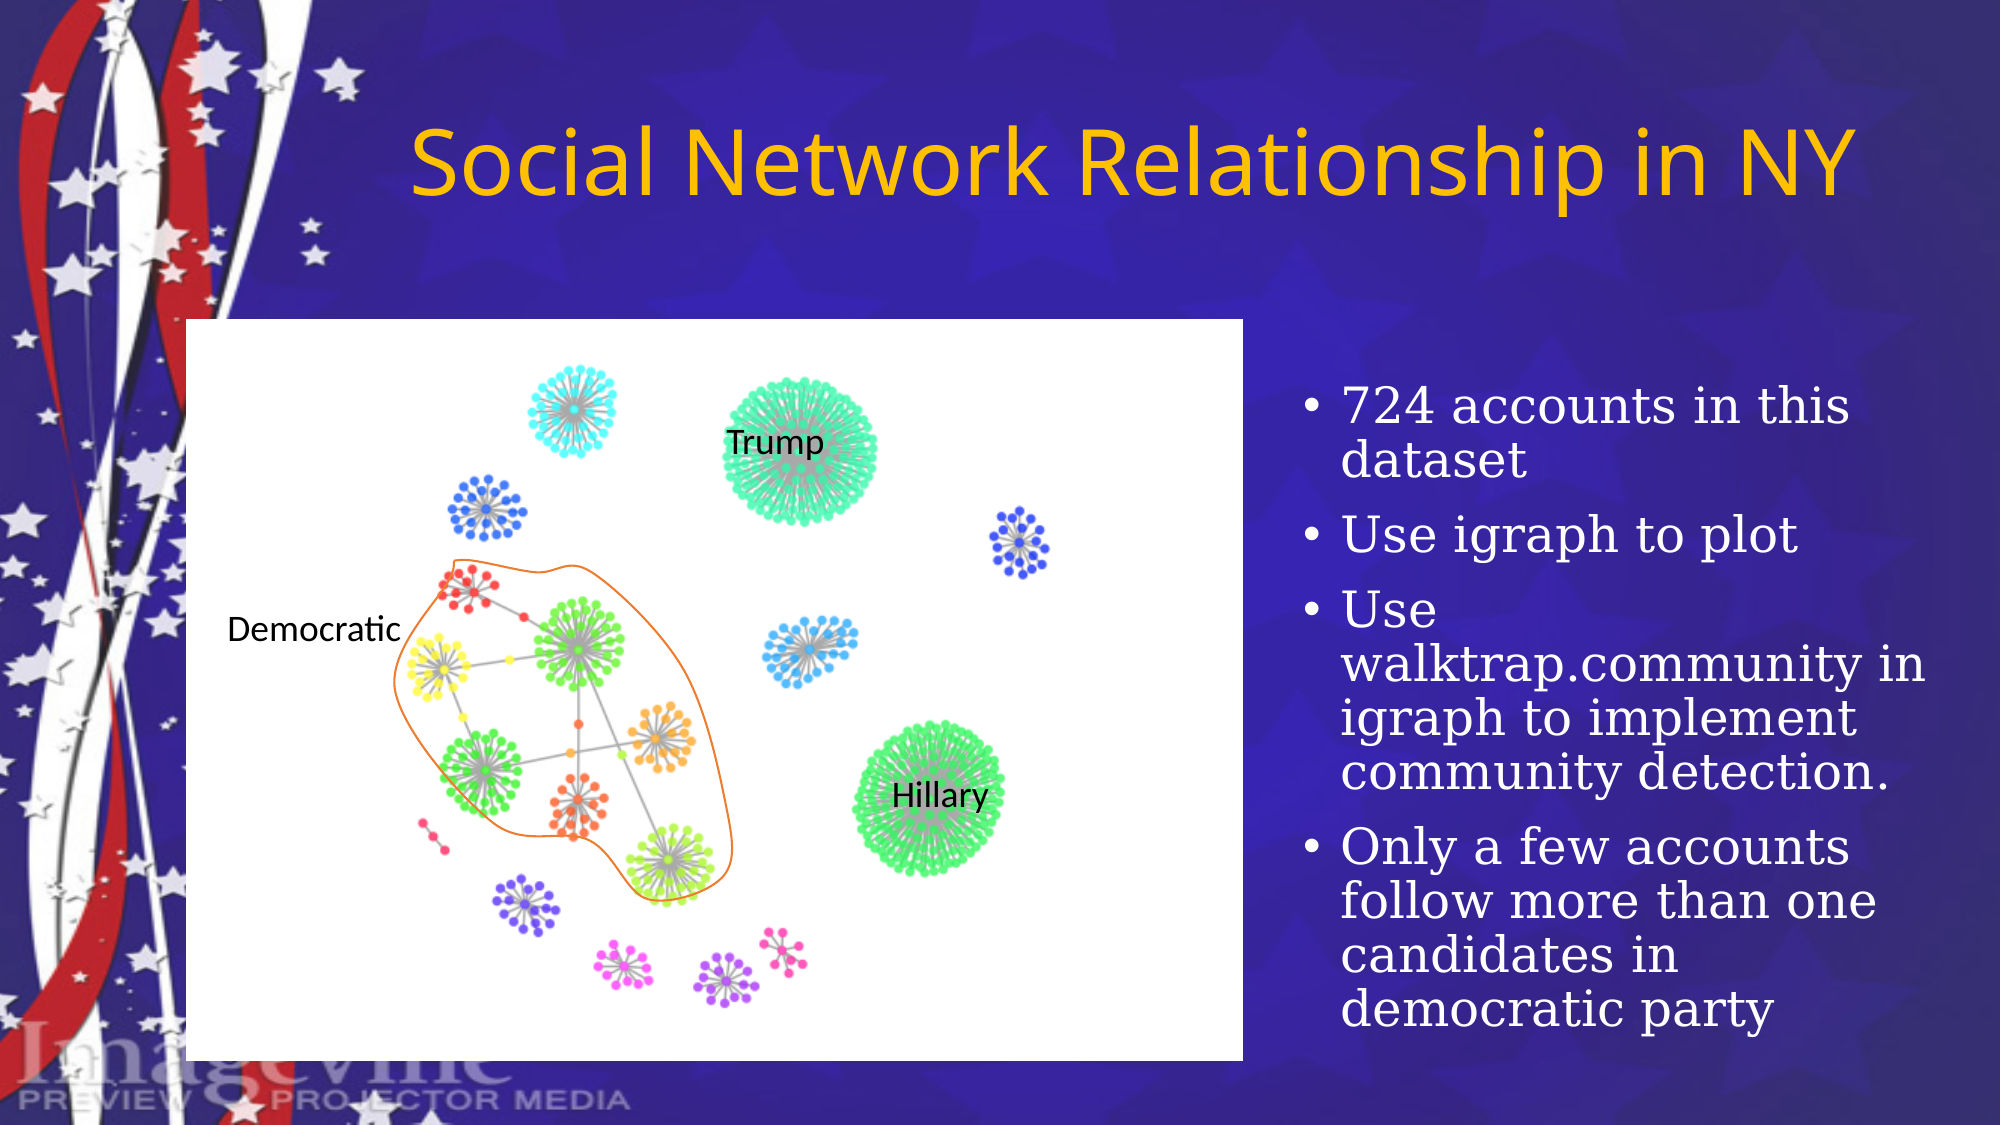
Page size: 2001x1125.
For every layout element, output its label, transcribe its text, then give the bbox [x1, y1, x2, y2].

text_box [185, 319, 1243, 1061]
title Social Network Relationship in NY [394, 57, 2000, 275]
list 724 accounts in this dataset Use igraph to plot Use walktrap.community in igraph to implement community detection. Only a few accounts follow more than one candidates in democratic party [1288, 373, 1957, 1092]
